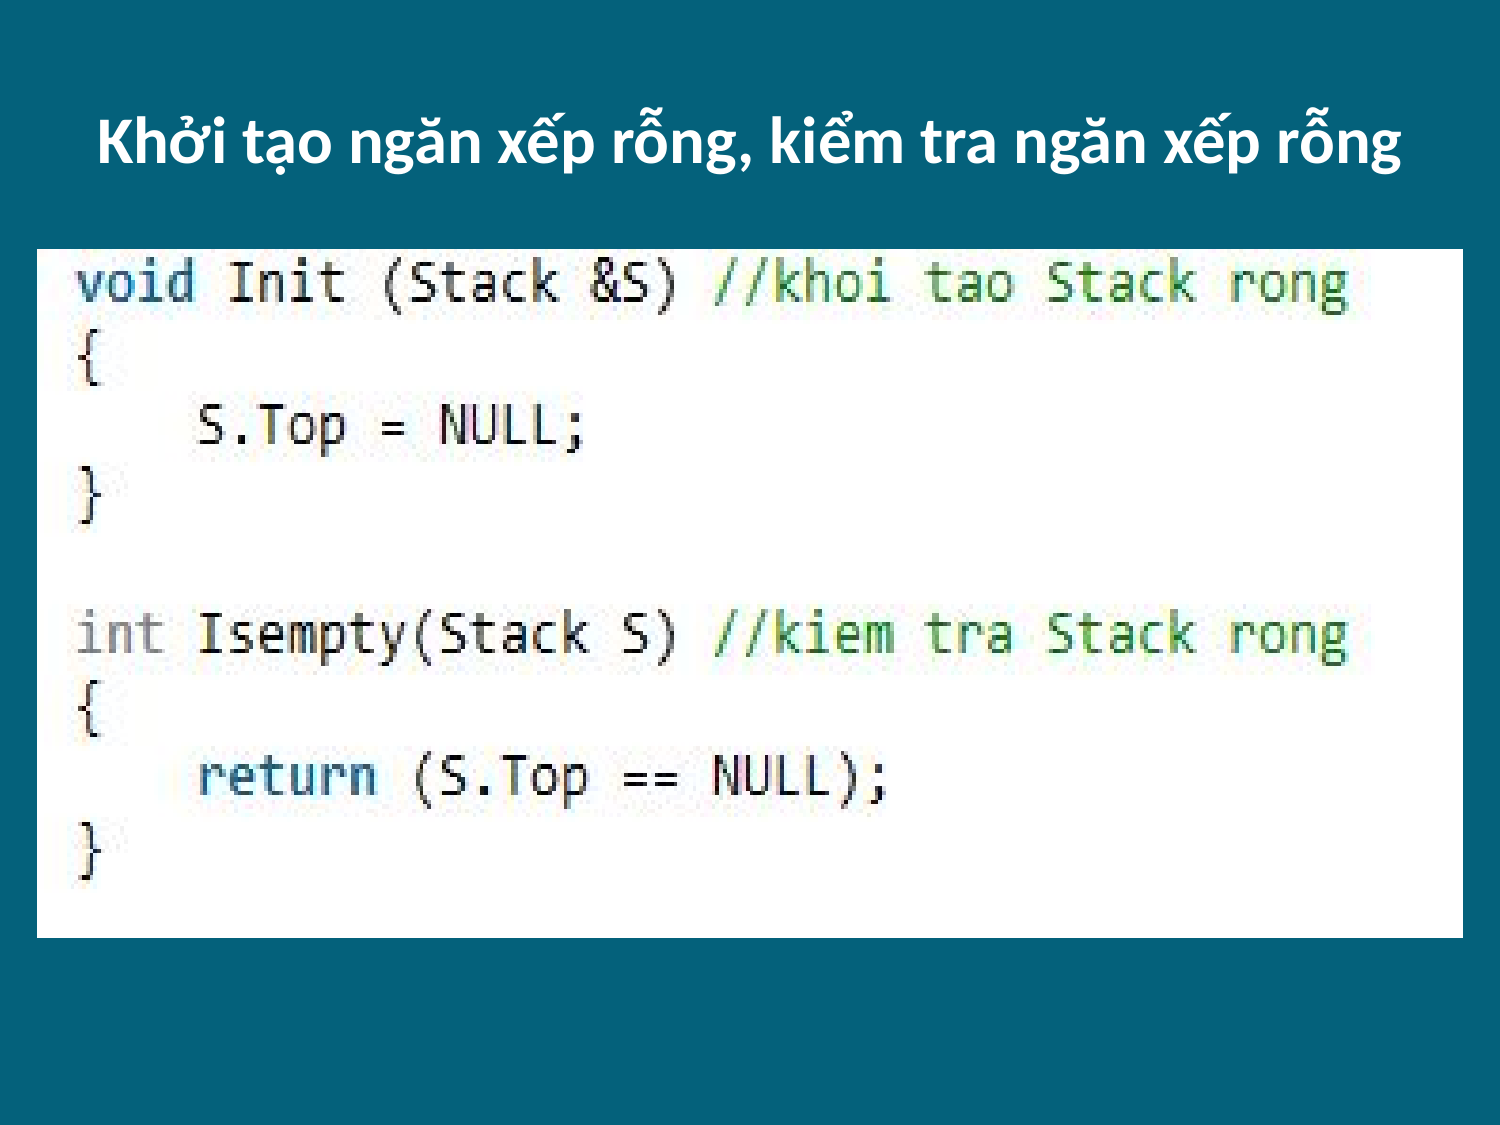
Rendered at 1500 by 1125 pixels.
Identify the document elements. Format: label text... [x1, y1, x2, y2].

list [37, 249, 1463, 938]
title Khởi tạo ngăn xếp rỗng, kiểm tra ngăn xếp rỗng [75, 87, 1425, 248]
